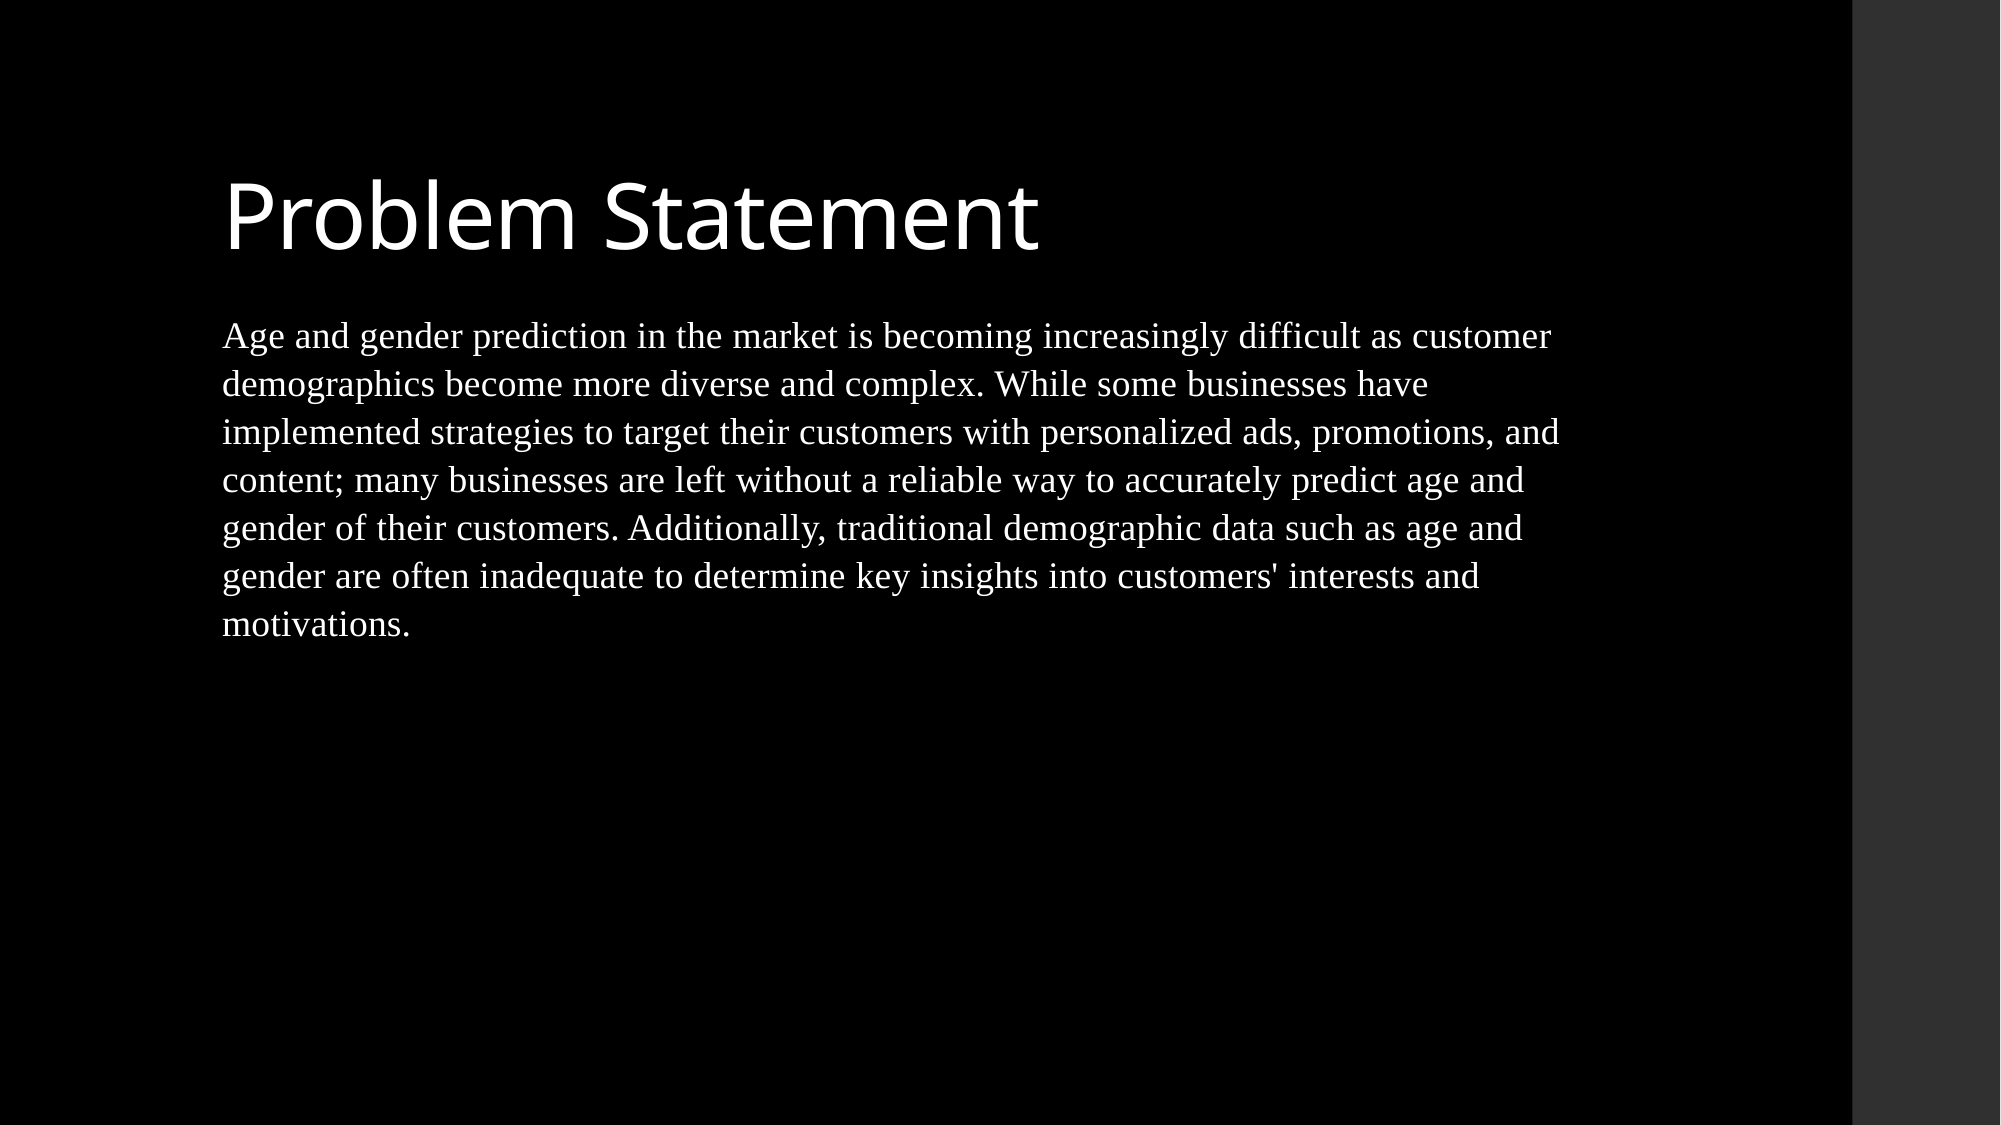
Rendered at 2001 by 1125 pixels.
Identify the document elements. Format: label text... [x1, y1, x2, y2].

list Age and gender prediction in the market is becoming increasingly difficult as customer demographics become more diverse and complex. While some businesses have implemented strategies to target their customers with personalized ads, promotions, and content; many businesses are left without a reliable way to accurately predict age and gender of their customers. Additionally, traditional demographic data such as age and gender are often inadequate to determine key insights into customers' interests and motivations. [206, 299, 1617, 1014]
title Problem Statement [206, 60, 1797, 278]
